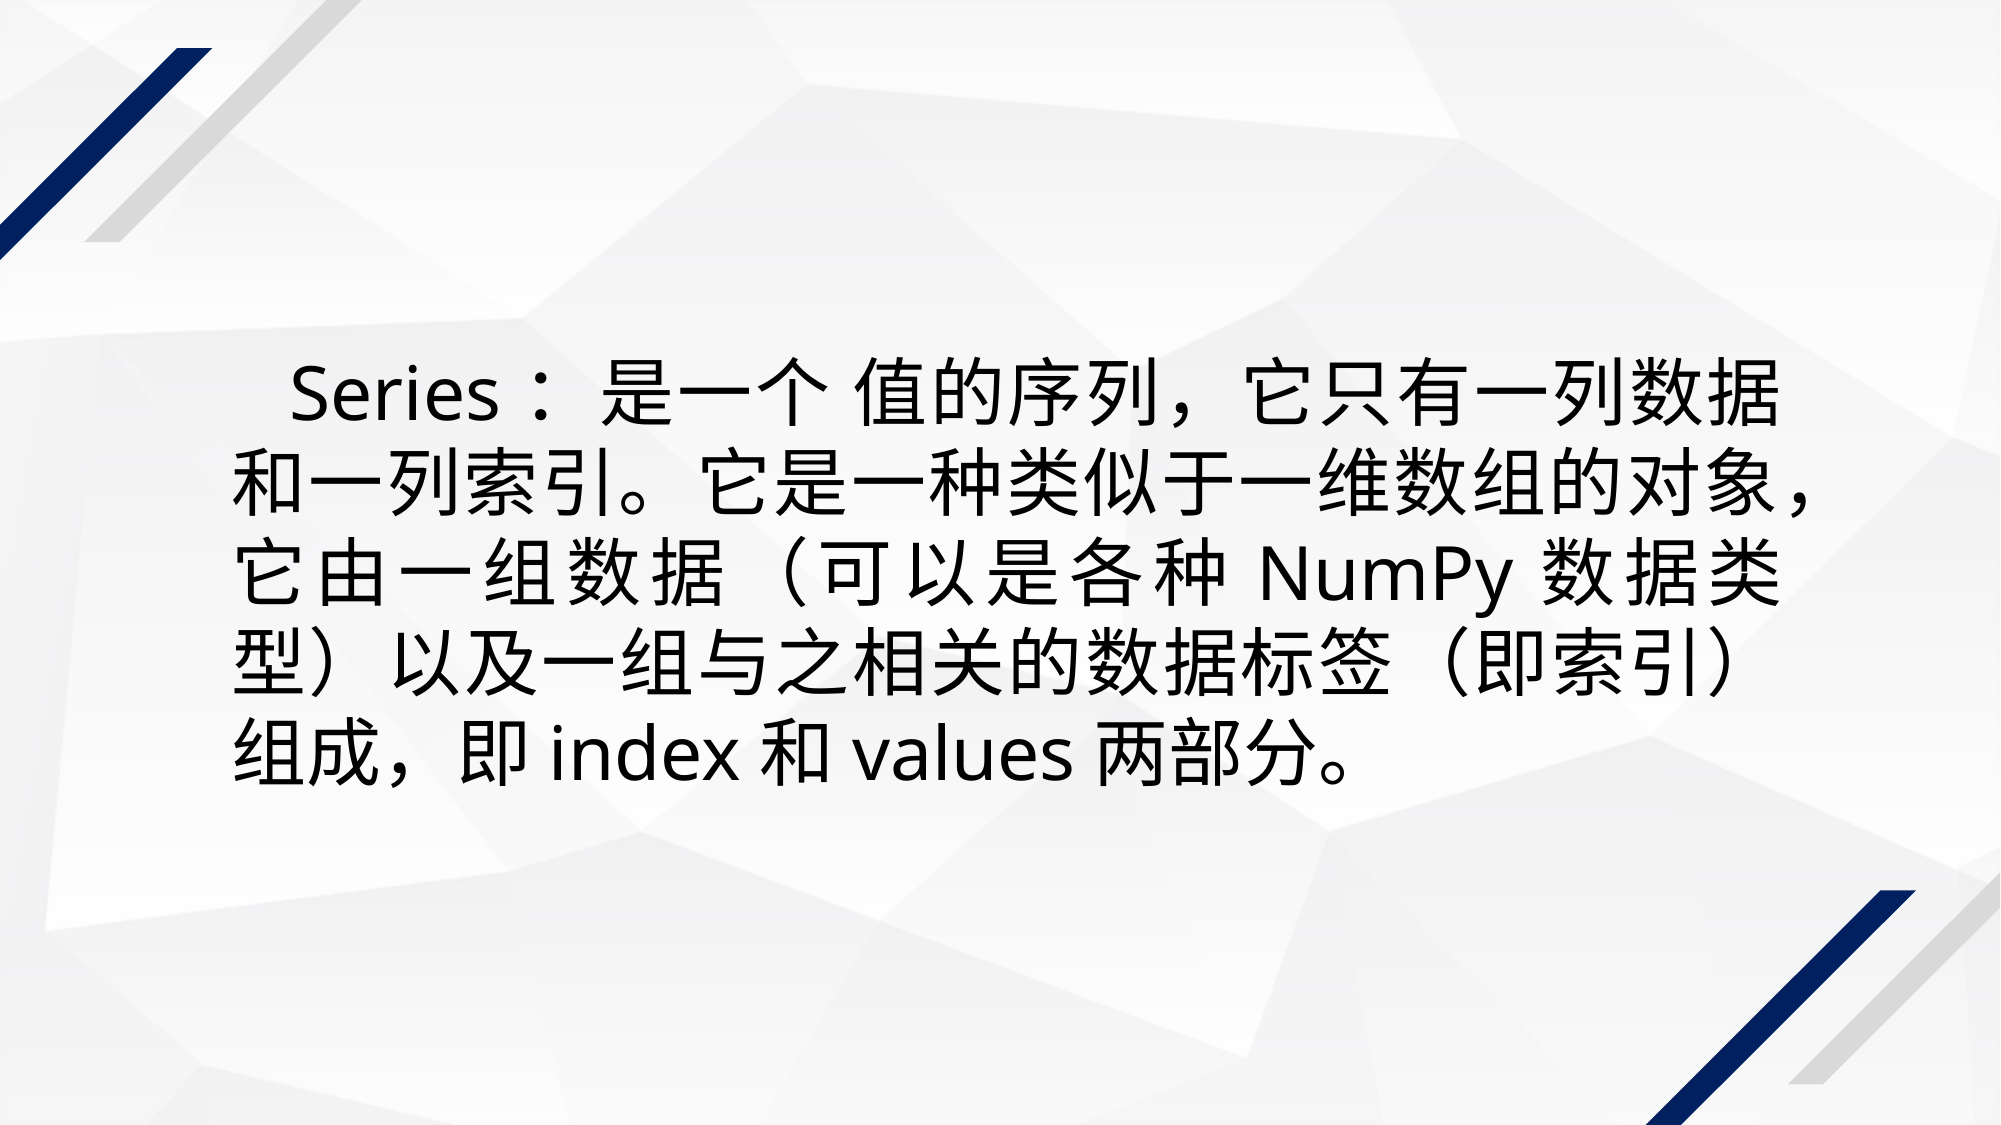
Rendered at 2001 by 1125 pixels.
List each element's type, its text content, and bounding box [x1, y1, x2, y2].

text_box Series：是一个 值的序列，它只有一列数据和一列索引。它是一种类似于一维数组的对象，它由一组数据（可以是各种NumPy数据类型）以及一组与之相关的数据标签（即索引）组成，即index和values两部分。 [216, 338, 1798, 804]
picture [0, 0, 2001, 1125]
